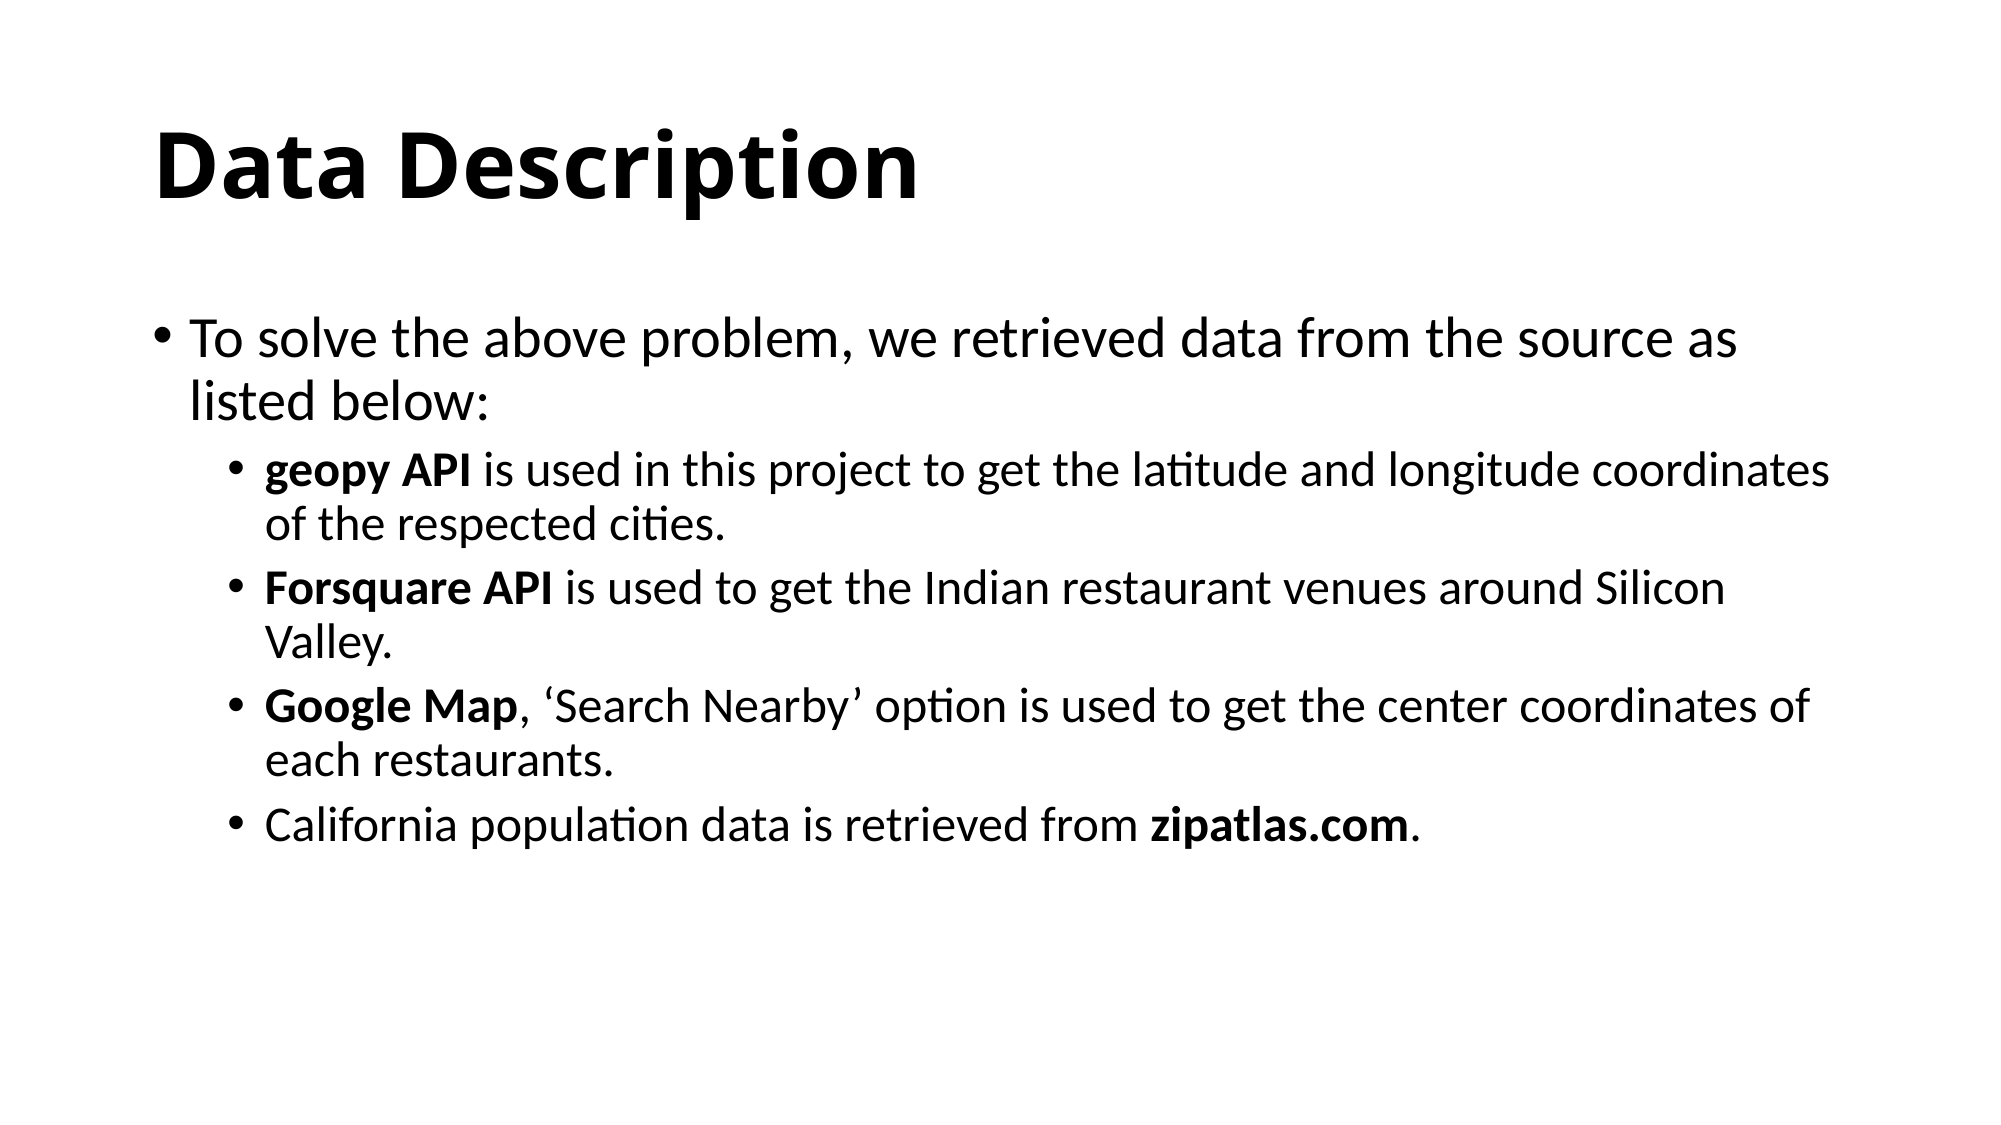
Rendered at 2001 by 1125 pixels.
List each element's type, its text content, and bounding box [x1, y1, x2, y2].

list To solve the above problem, we retrieved data from the source as listed below: geopy API is used in this project to get the latitude and longitude coordinates of the respected cities. Forsquare API is used to get the Indian restaurant venues around Silicon Valley. Google Map, ‘Search Nearby’ option is used to get the center coordinates of each restaurants. California population data is retrieved from zipatlas.com. [137, 299, 1863, 1014]
title Data Description [137, 59, 1863, 278]
